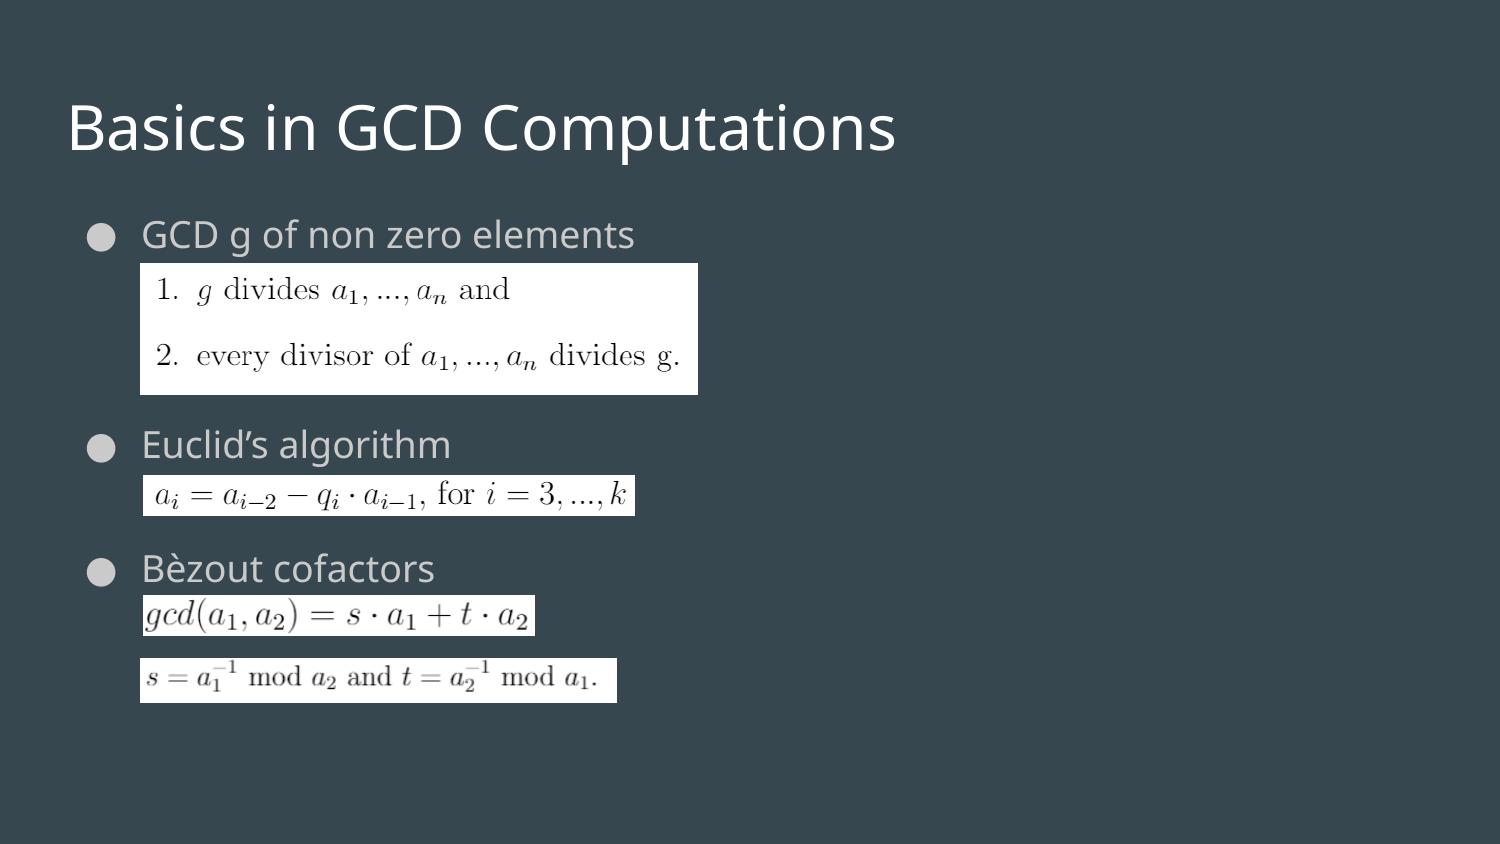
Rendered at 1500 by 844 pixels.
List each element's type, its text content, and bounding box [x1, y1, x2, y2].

picture [140, 658, 617, 704]
picture [143, 595, 535, 637]
picture [140, 262, 698, 396]
title Basics in GCD Computations [51, 72, 1449, 167]
list GCD g of non zero elements Euclid’s algorithm Bèzout cofactors [51, 189, 1449, 750]
picture [143, 474, 635, 516]
